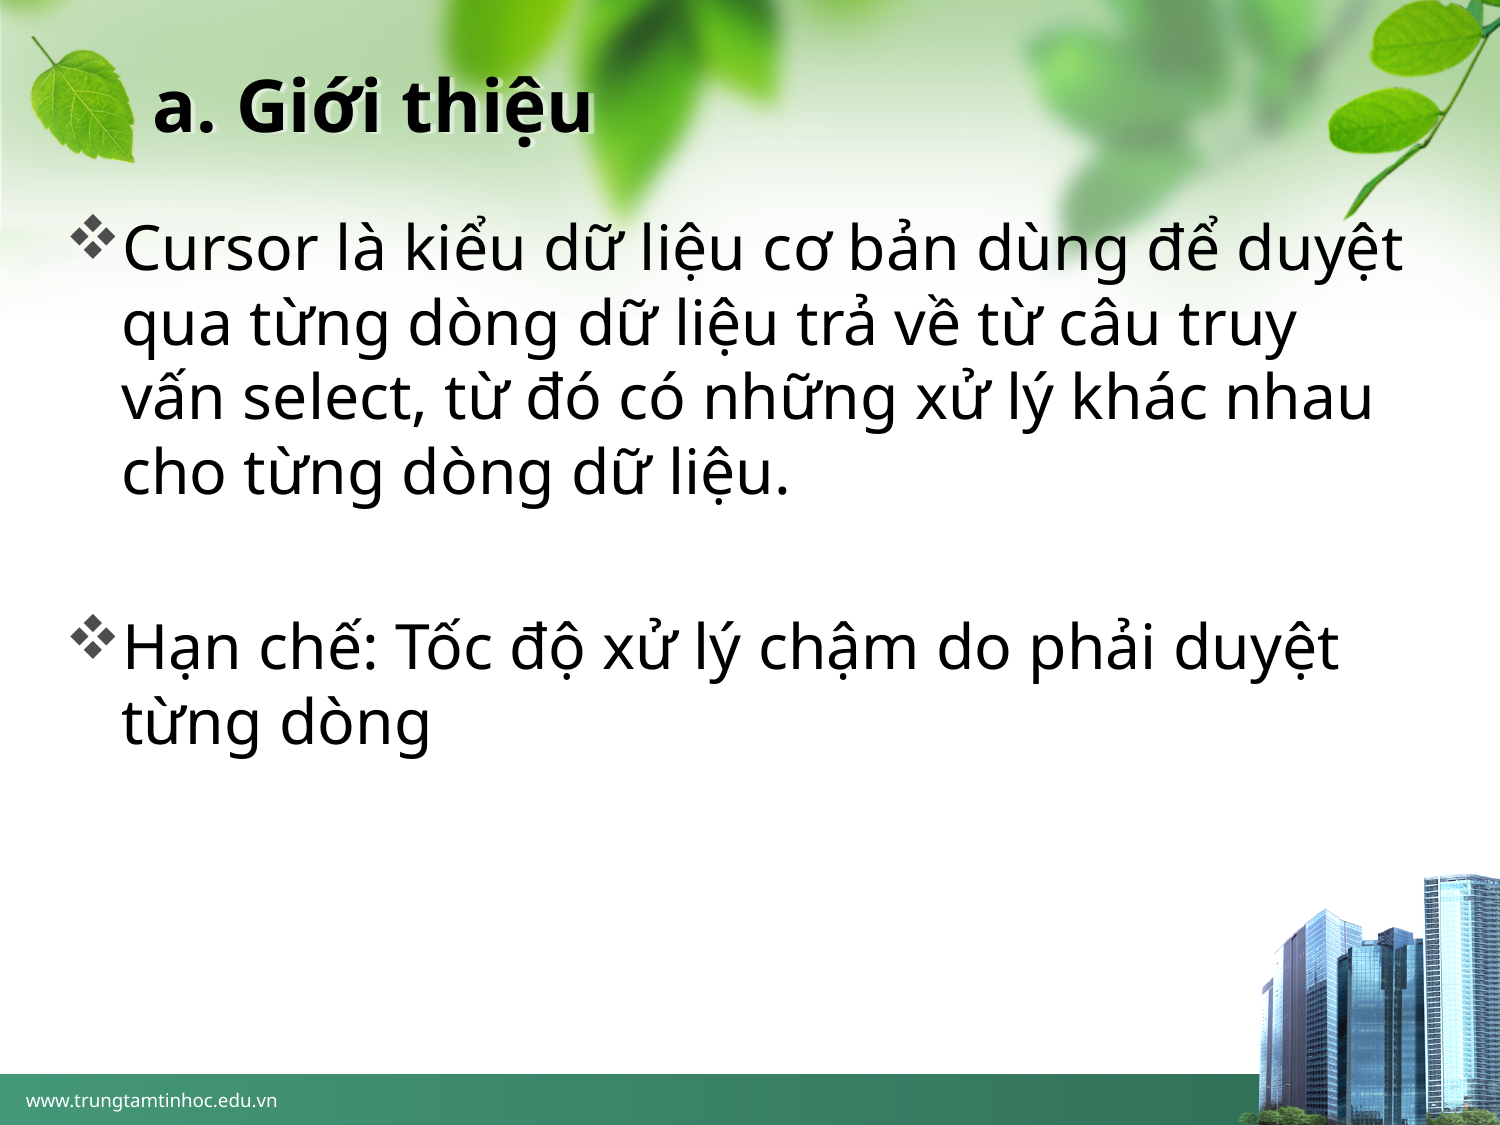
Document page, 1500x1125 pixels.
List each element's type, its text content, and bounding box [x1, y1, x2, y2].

picture [0, 0, 1500, 319]
list Cursor là kiểu dữ liệu cơ bản dùng để duyệt qua từng dòng dữ liệu trả về từ câu truy vấn select, từ đó có những xử lý khác nhau cho từng dòng dữ liệu. Hạn chế: Tốc độ xử lý chậm do phải duyệt từng dòng [49, 199, 1426, 1038]
title a. Giới thiệu [137, 57, 1326, 151]
